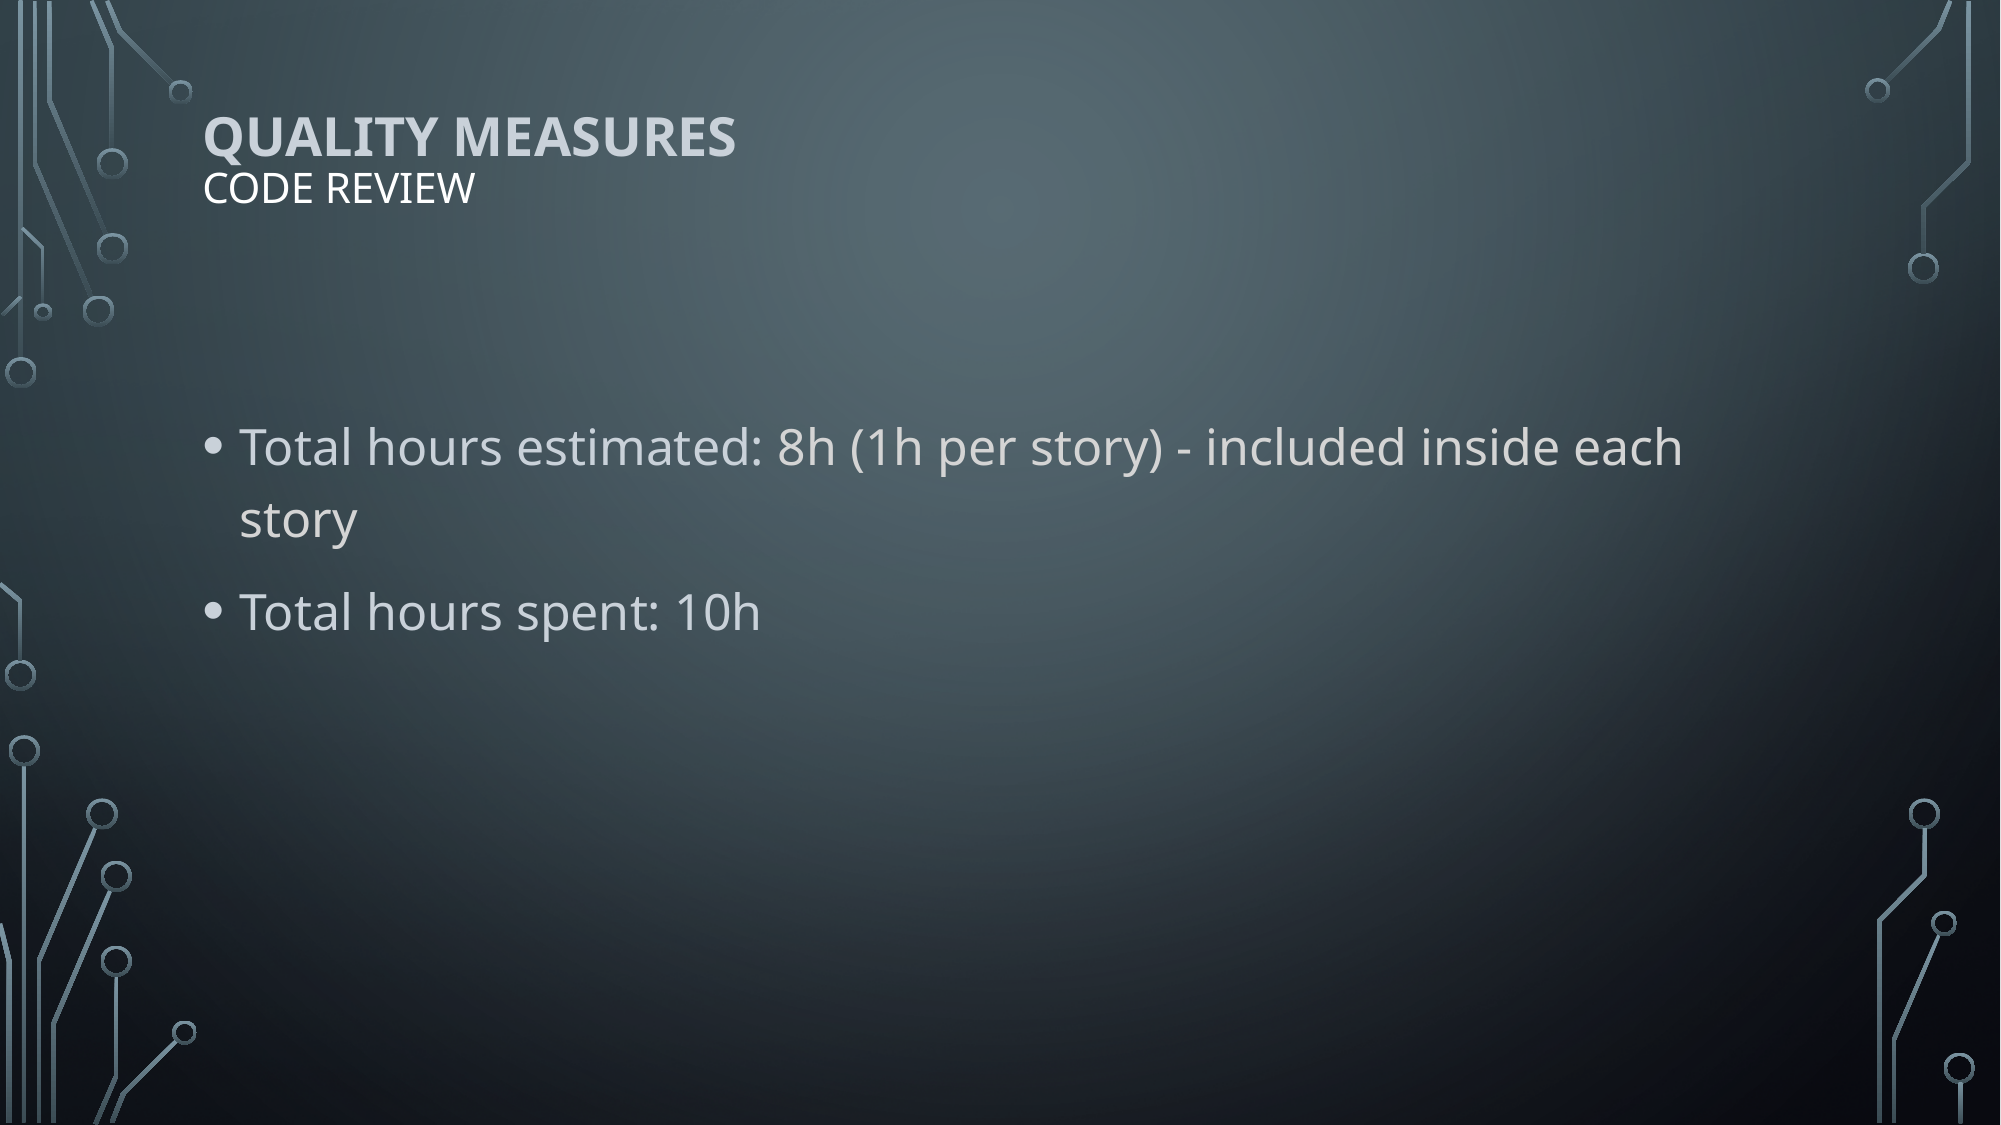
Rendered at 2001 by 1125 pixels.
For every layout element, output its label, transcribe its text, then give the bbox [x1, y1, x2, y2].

title QUALITY MEASURES Code review [187, 101, 1813, 221]
list Total hours estimated: 8h (1h per story) - included inside each story Total hours spent: 10h [187, 395, 1813, 950]
